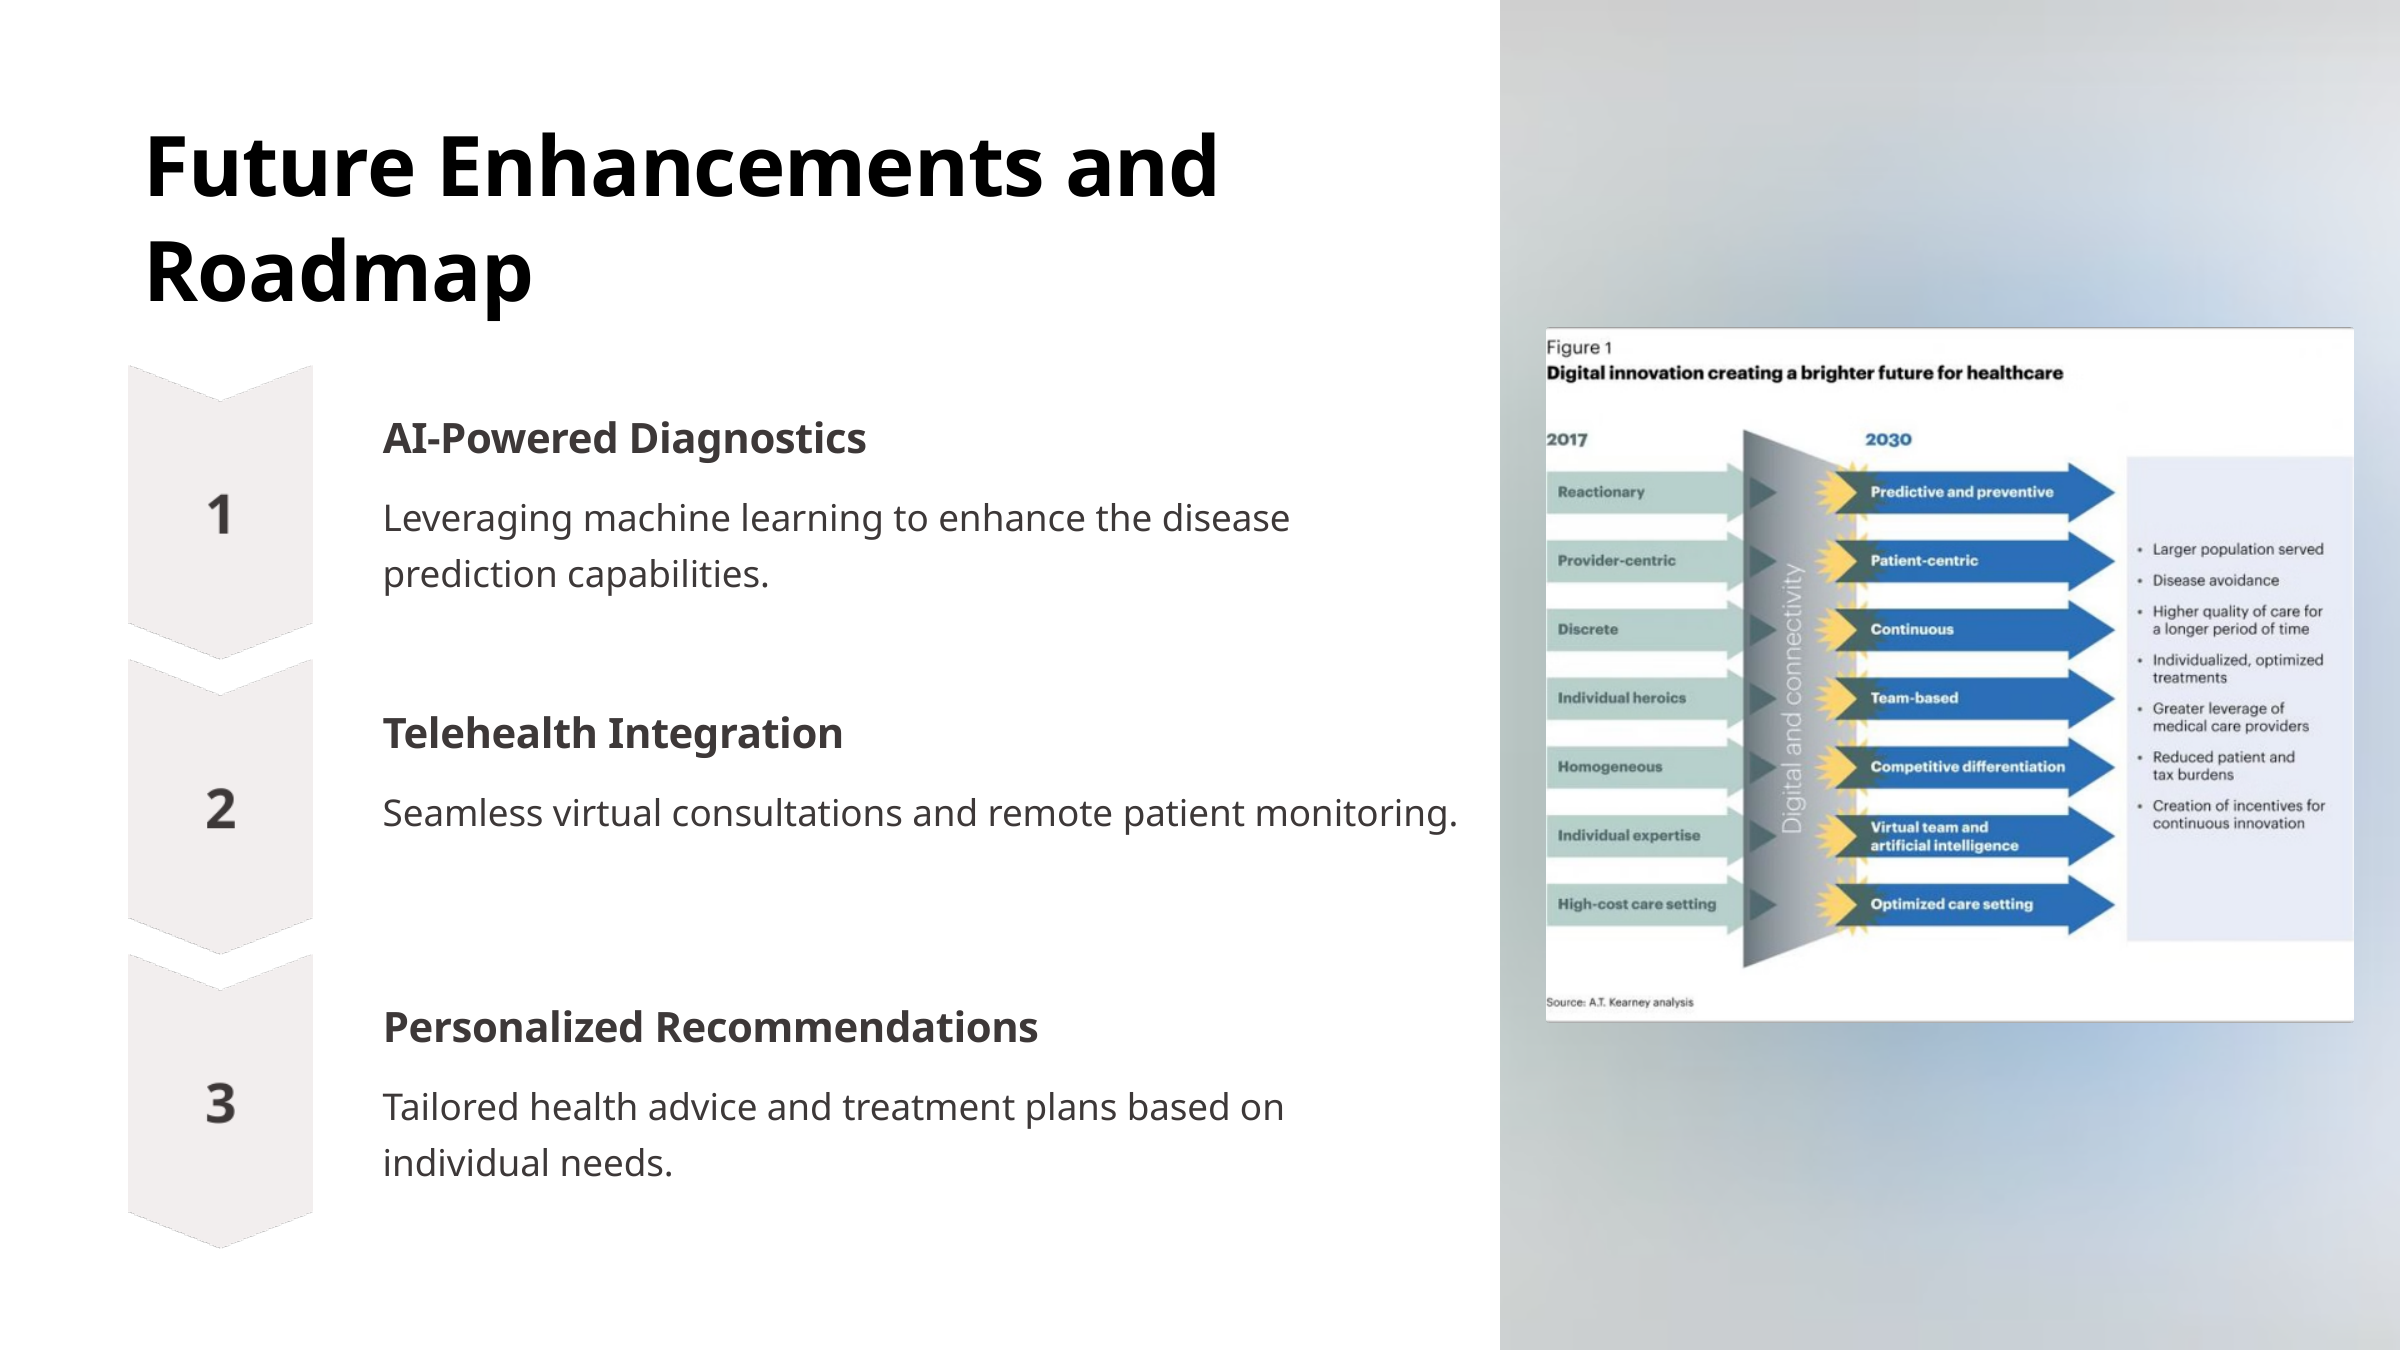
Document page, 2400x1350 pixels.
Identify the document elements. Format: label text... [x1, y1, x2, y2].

text_box Personalized Recommendations [368, 991, 1067, 1044]
text_box Leveraging machine learning to enhance the disease prediction capabilities. [368, 476, 1372, 587]
text_box Tailored health advice and treatment plans based on individual needs. [368, 1065, 1372, 1176]
text_box AI-Powered Diagnostics [368, 402, 887, 455]
text_box Telehealth Integration [368, 696, 847, 749]
text_box Future Enhancements and Roadmap [128, 101, 1372, 311]
text_box Seamless virtual consultations and remote patient monitoring. [368, 771, 1372, 827]
picture [1499, 0, 2400, 1350]
text_box [0, 0, 1499, 1350]
picture [128, 365, 313, 1249]
